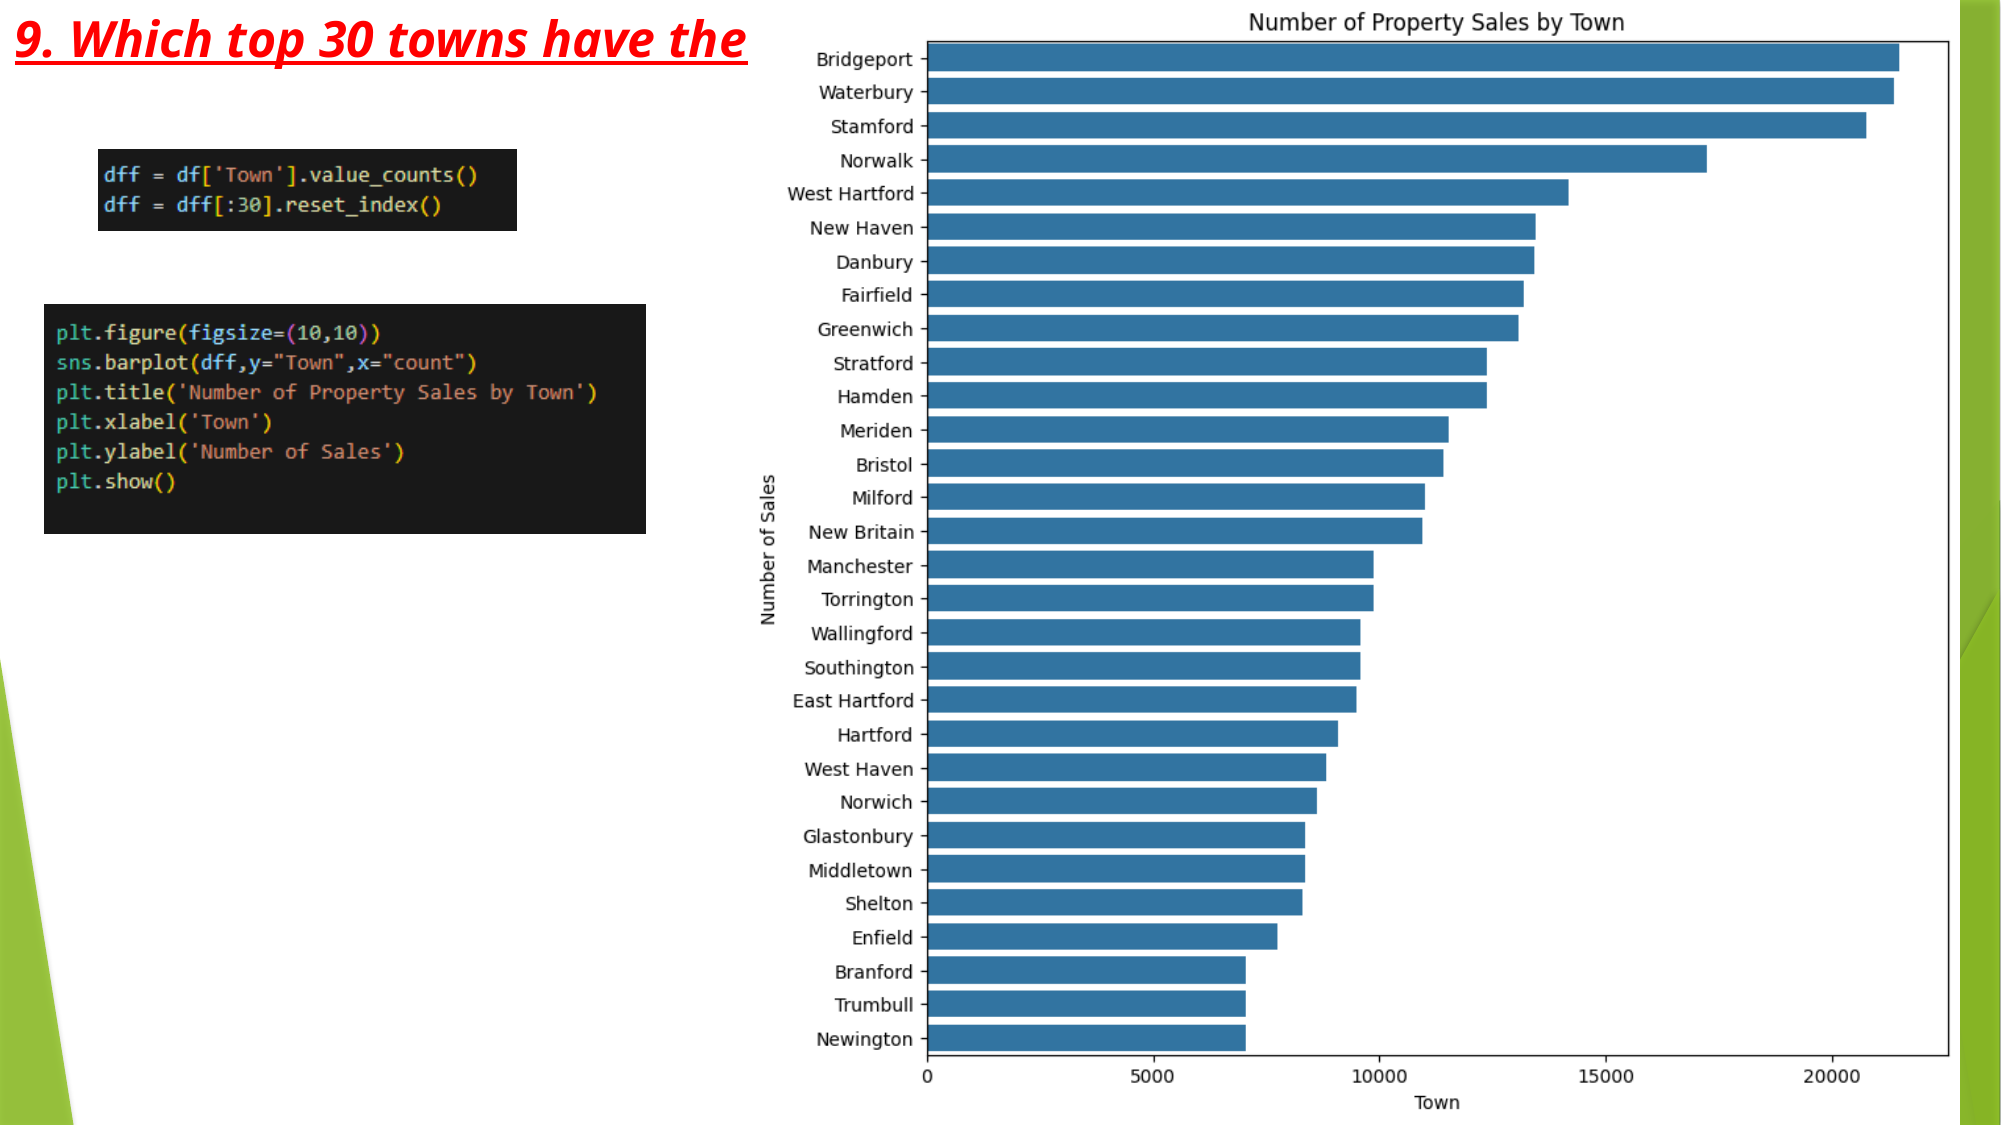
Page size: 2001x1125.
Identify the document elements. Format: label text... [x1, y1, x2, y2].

picture [98, 148, 517, 232]
text_box 9. Which top 30 towns have the most property sales? [0, 0, 746, 75]
picture [748, 0, 1960, 1125]
picture [43, 303, 647, 535]
